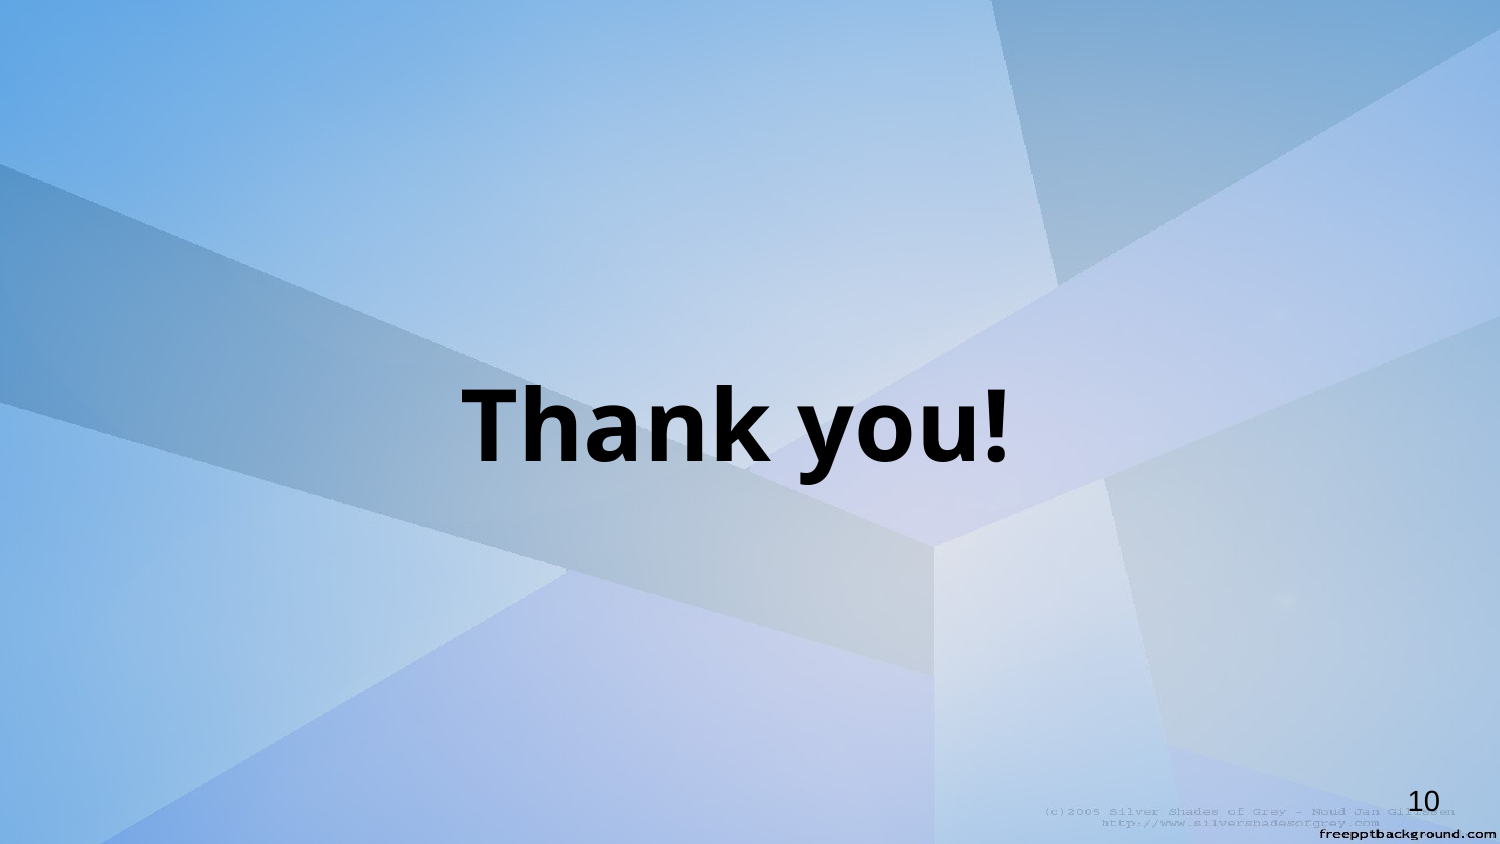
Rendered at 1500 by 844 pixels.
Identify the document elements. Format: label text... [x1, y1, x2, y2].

picture [0, 0, 1500, 844]
slide_number ‹#› [1392, 767, 1483, 833]
title Thank you! [289, 86, 1211, 758]
